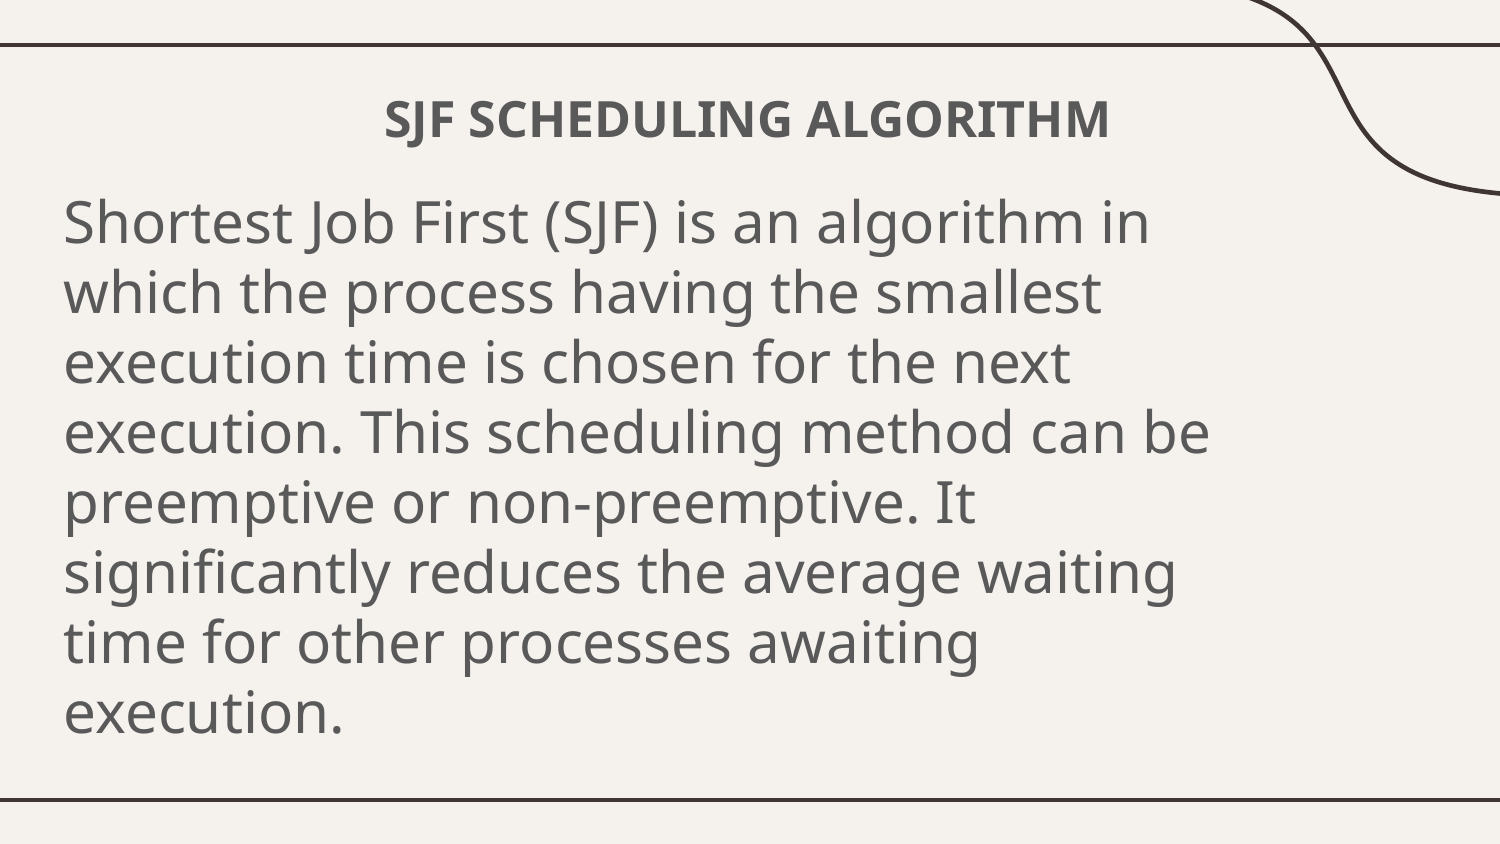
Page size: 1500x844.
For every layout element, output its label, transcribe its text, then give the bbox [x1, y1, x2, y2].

title SJF SCHEDULING ALGORITHM [48, 72, 1448, 178]
text_box Shortest Job First (SJF) is an algorithm in which the process having the smallest execution time is chosen for the next execution. This scheduling method can be preemptive or non-preemptive. It significantly reduces the average waiting time for other processes awaiting execution. [48, 177, 1254, 753]
